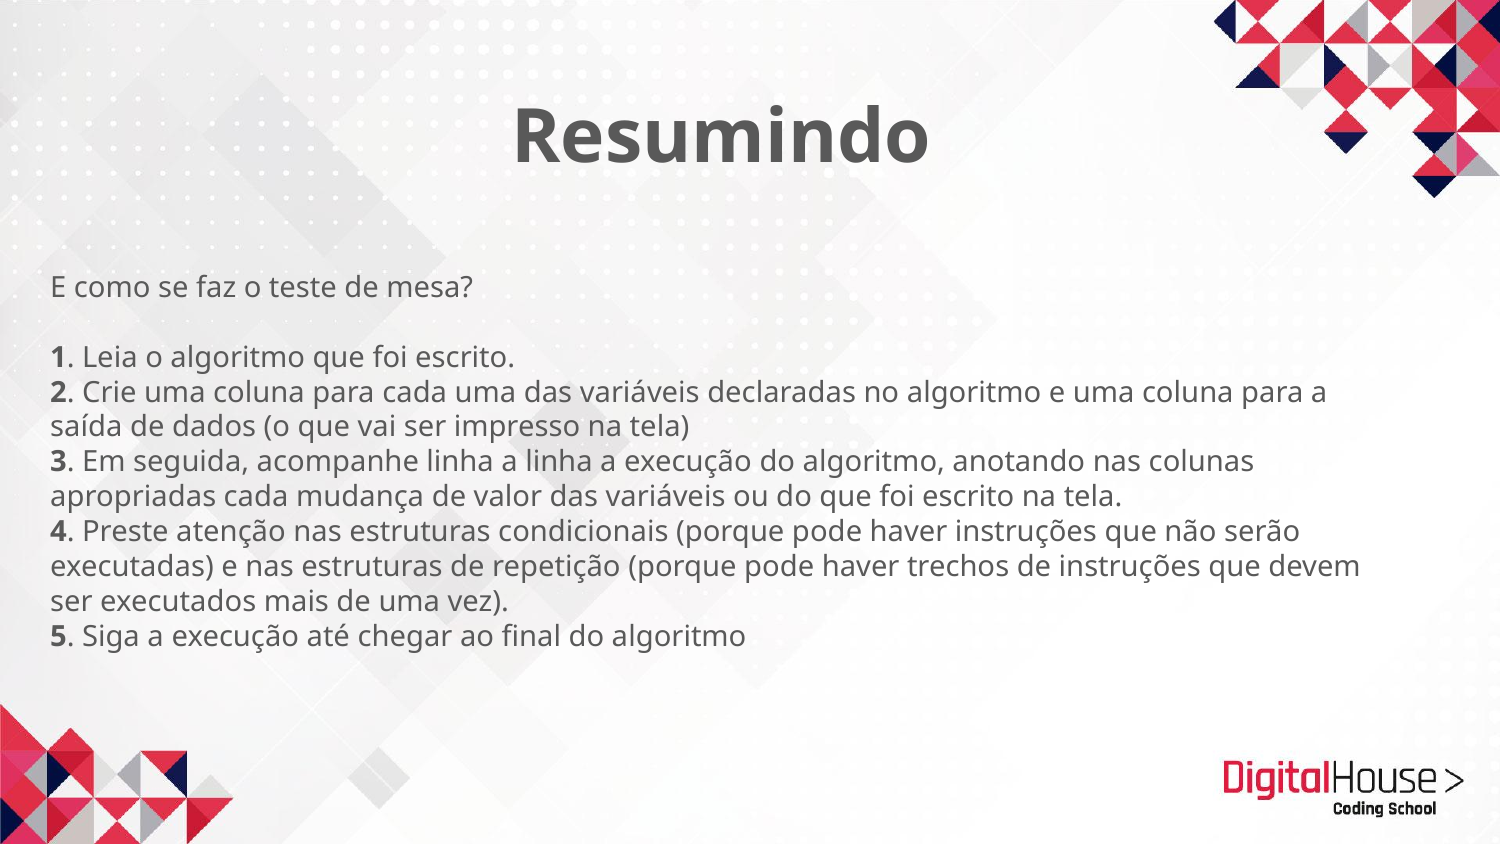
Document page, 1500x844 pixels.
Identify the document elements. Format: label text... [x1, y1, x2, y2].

picture [0, 0, 1500, 844]
text_box Resumindo E como se faz o teste de mesa? 1. Leia o algoritmo que foi escrito. 2. Crie uma coluna para cada uma das variáveis declaradas no algoritmo e uma coluna para a saída de dados (o que vai ser impresso na tela) 3. Em seguida, acompanhe linha a linha a execução do algoritmo, anotando nas colunas apropriadas cada mudança de valor das variáveis ou do que foi escrito na tela. 4. Preste atenção nas estruturas condicionais (porque pode haver instruções que não serão executadas) e nas estruturas de repetição (porque pode haver trechos de instruções que devem ser executados mais de uma vez). 5. Siga a execução até chegar ao final do algoritmo [35, 80, 1408, 844]
